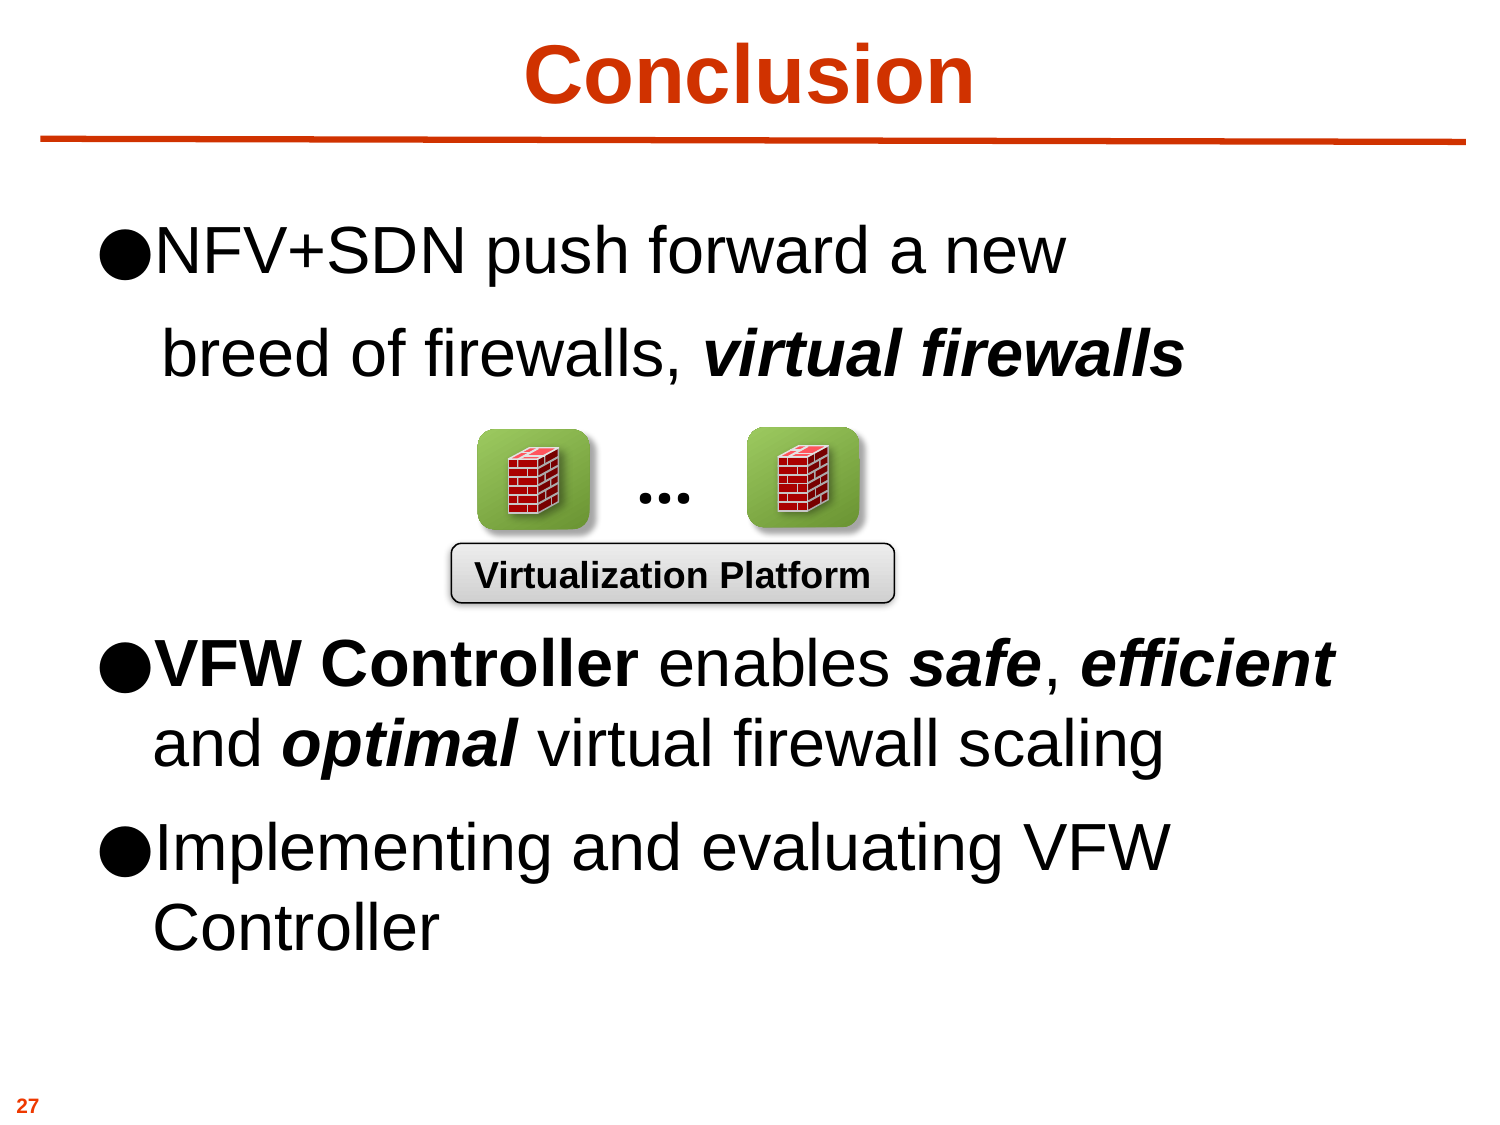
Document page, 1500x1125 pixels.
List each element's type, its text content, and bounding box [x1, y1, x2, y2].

list NFV+SDN push forward a new breed of firewalls, virtual firewalls VFW Controller enables safe, efficient and optimal virtual firewall scaling Implementing and evaluating VFW Controller [80, 199, 1412, 782]
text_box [451, 427, 895, 603]
title Conclusion [74, 32, 1426, 128]
